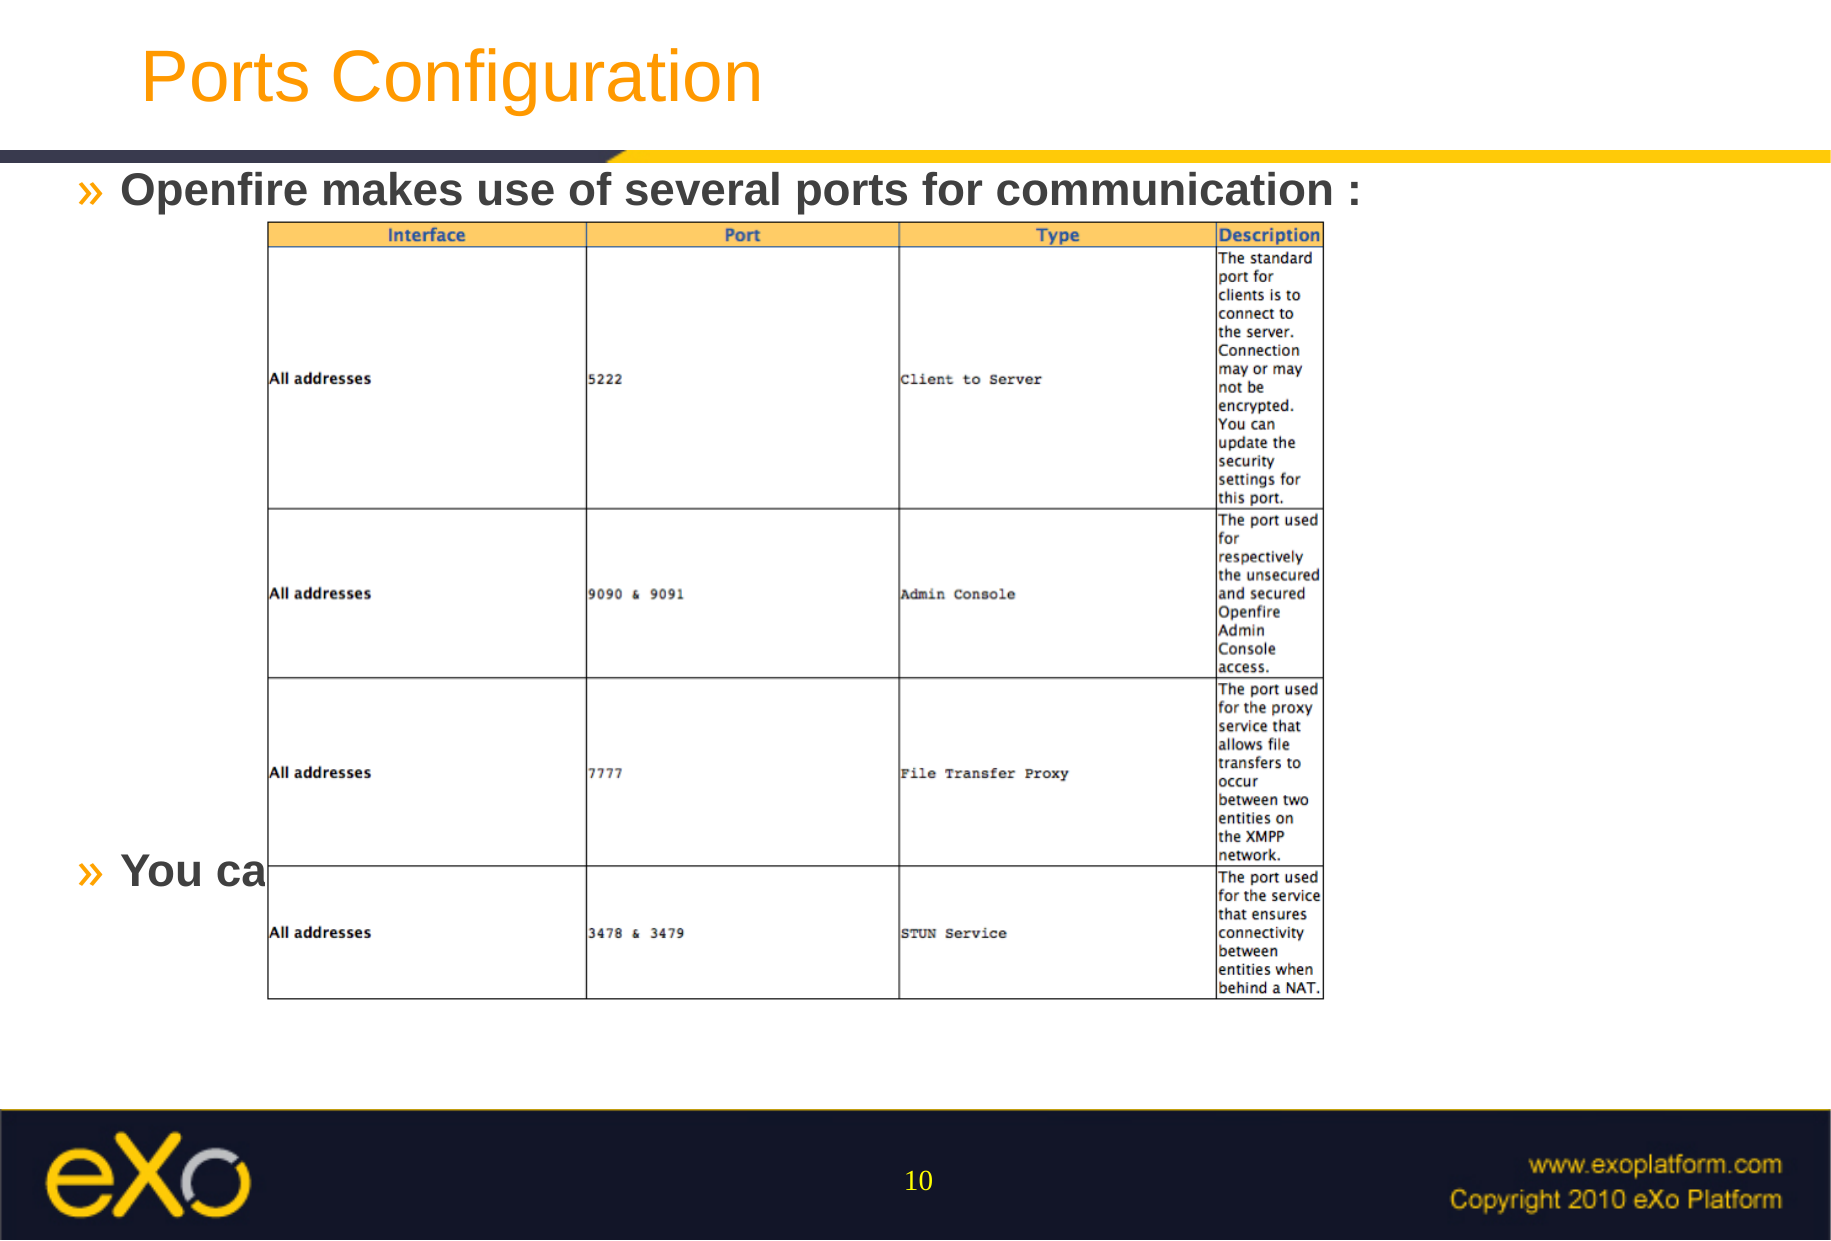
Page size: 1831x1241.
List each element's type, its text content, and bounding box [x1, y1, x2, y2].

list Openfire makes use of several ports for communication : You can view & change port via the admin console [76, 159, 1754, 995]
picture [0, 150, 1831, 163]
picture [265, 218, 1329, 1002]
picture [0, 1109, 1831, 1240]
title Ports Configuration [80, 41, 1751, 117]
